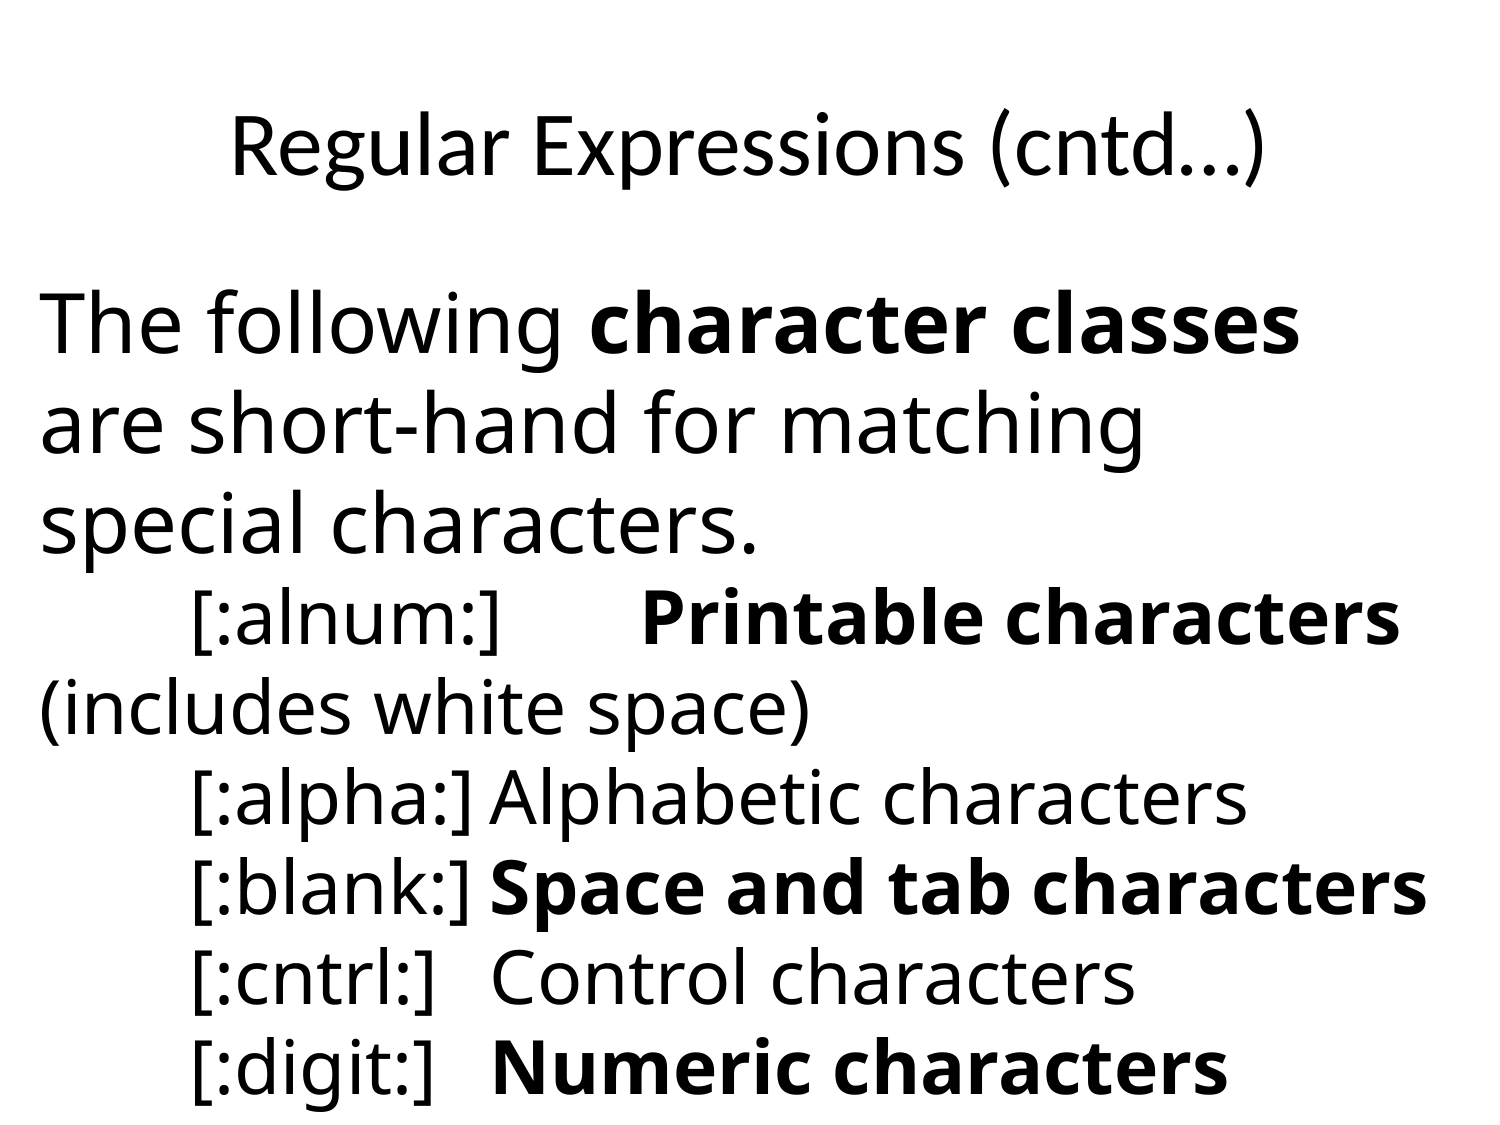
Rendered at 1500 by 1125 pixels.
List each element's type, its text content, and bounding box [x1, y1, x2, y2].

text_box The following character classes are short-hand for matching special characters. [:alnum:] Printable characters (includes white space) [:alpha:] Alphabetic characters [:blank:] Space and tab characters [:cntrl:] Control characters [:digit:] Numeric characters [:graph:] Printable and visible (non-space) characters [24, 262, 1450, 1005]
text_box Regular Expressions (cntd…) [75, 45, 1425, 233]
